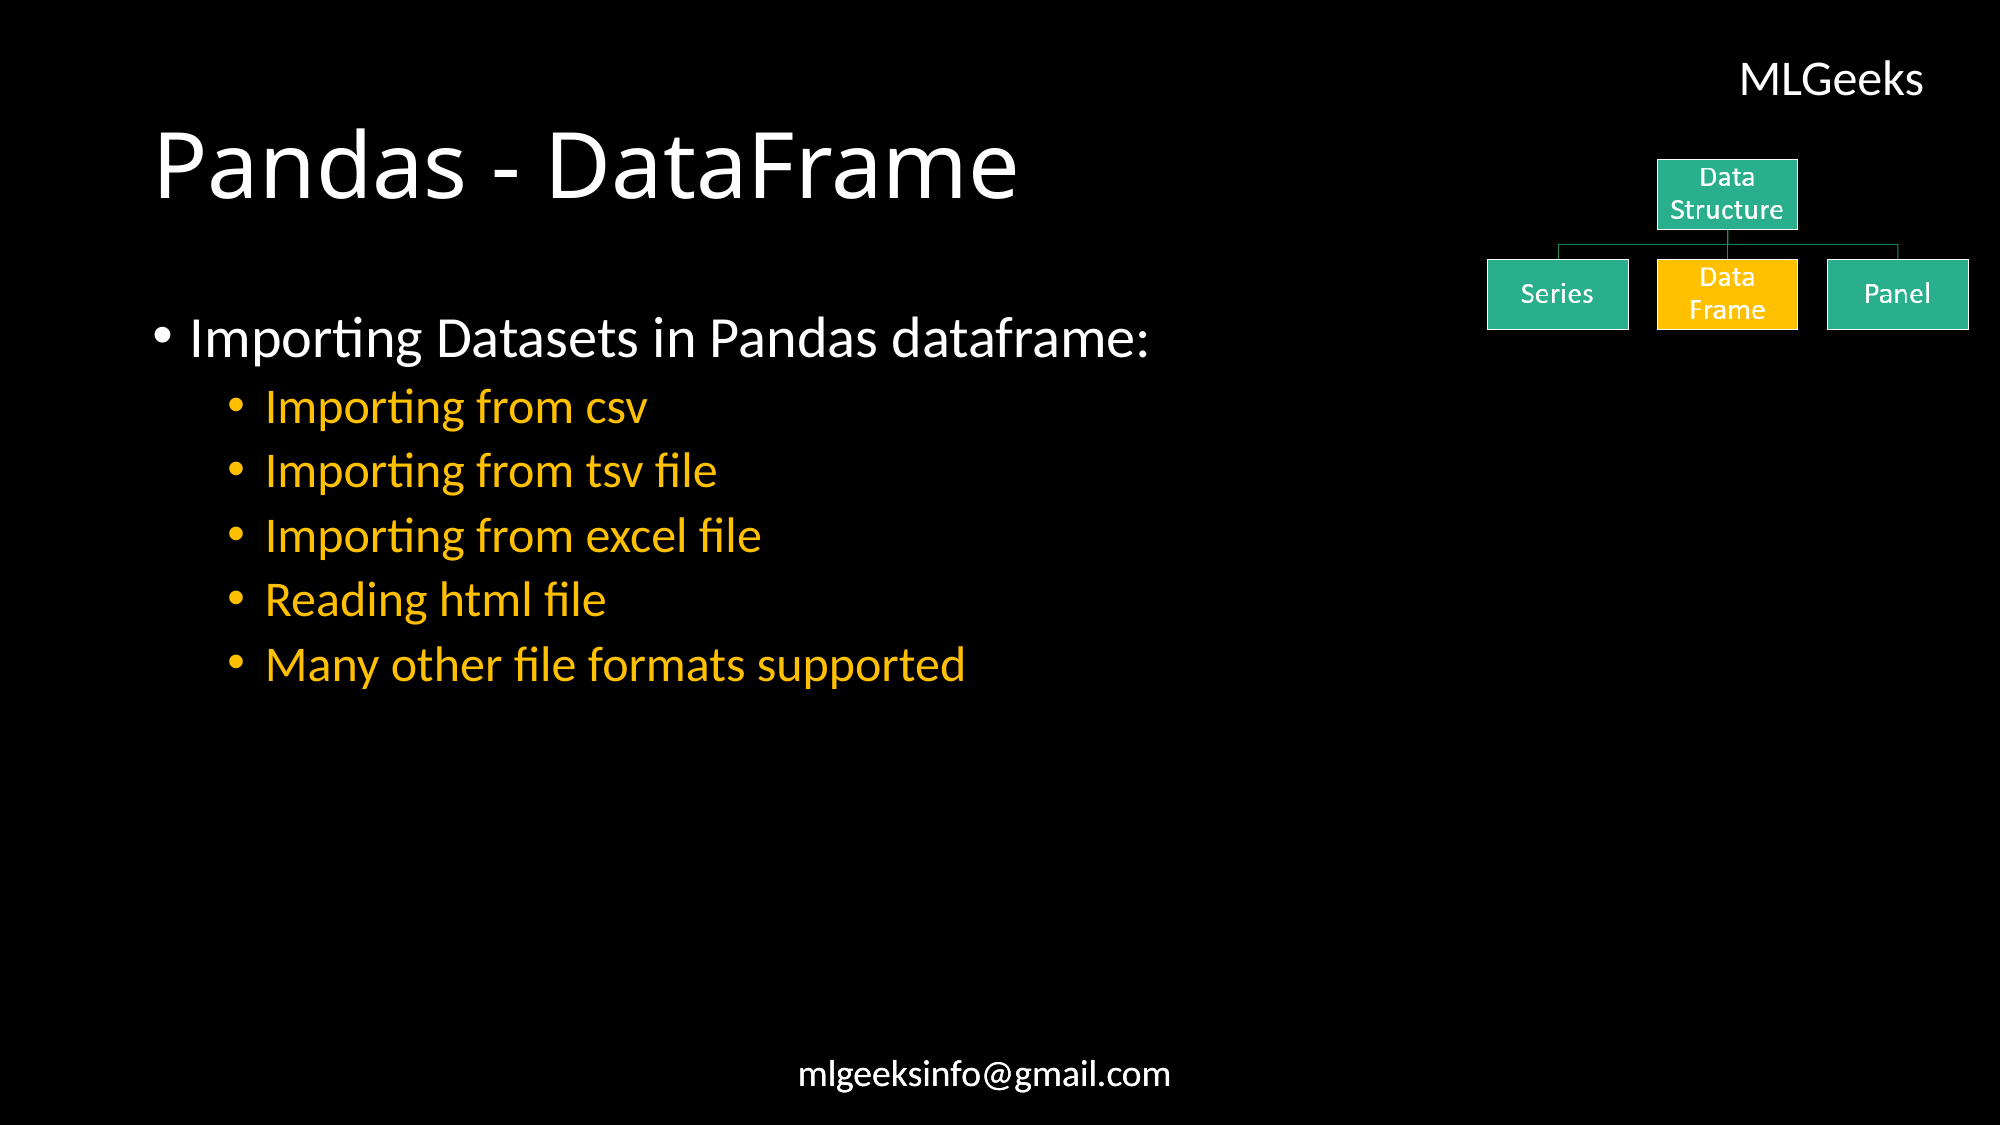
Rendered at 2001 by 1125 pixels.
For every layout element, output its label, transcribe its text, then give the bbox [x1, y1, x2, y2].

list Importing Datasets in Pandas dataframe: Importing from csv Importing from tsv file Importing from excel file Reading html file Many other file formats supported [137, 299, 1863, 1014]
picture [1477, 126, 1975, 338]
title Pandas - DataFrame [137, 59, 1863, 278]
